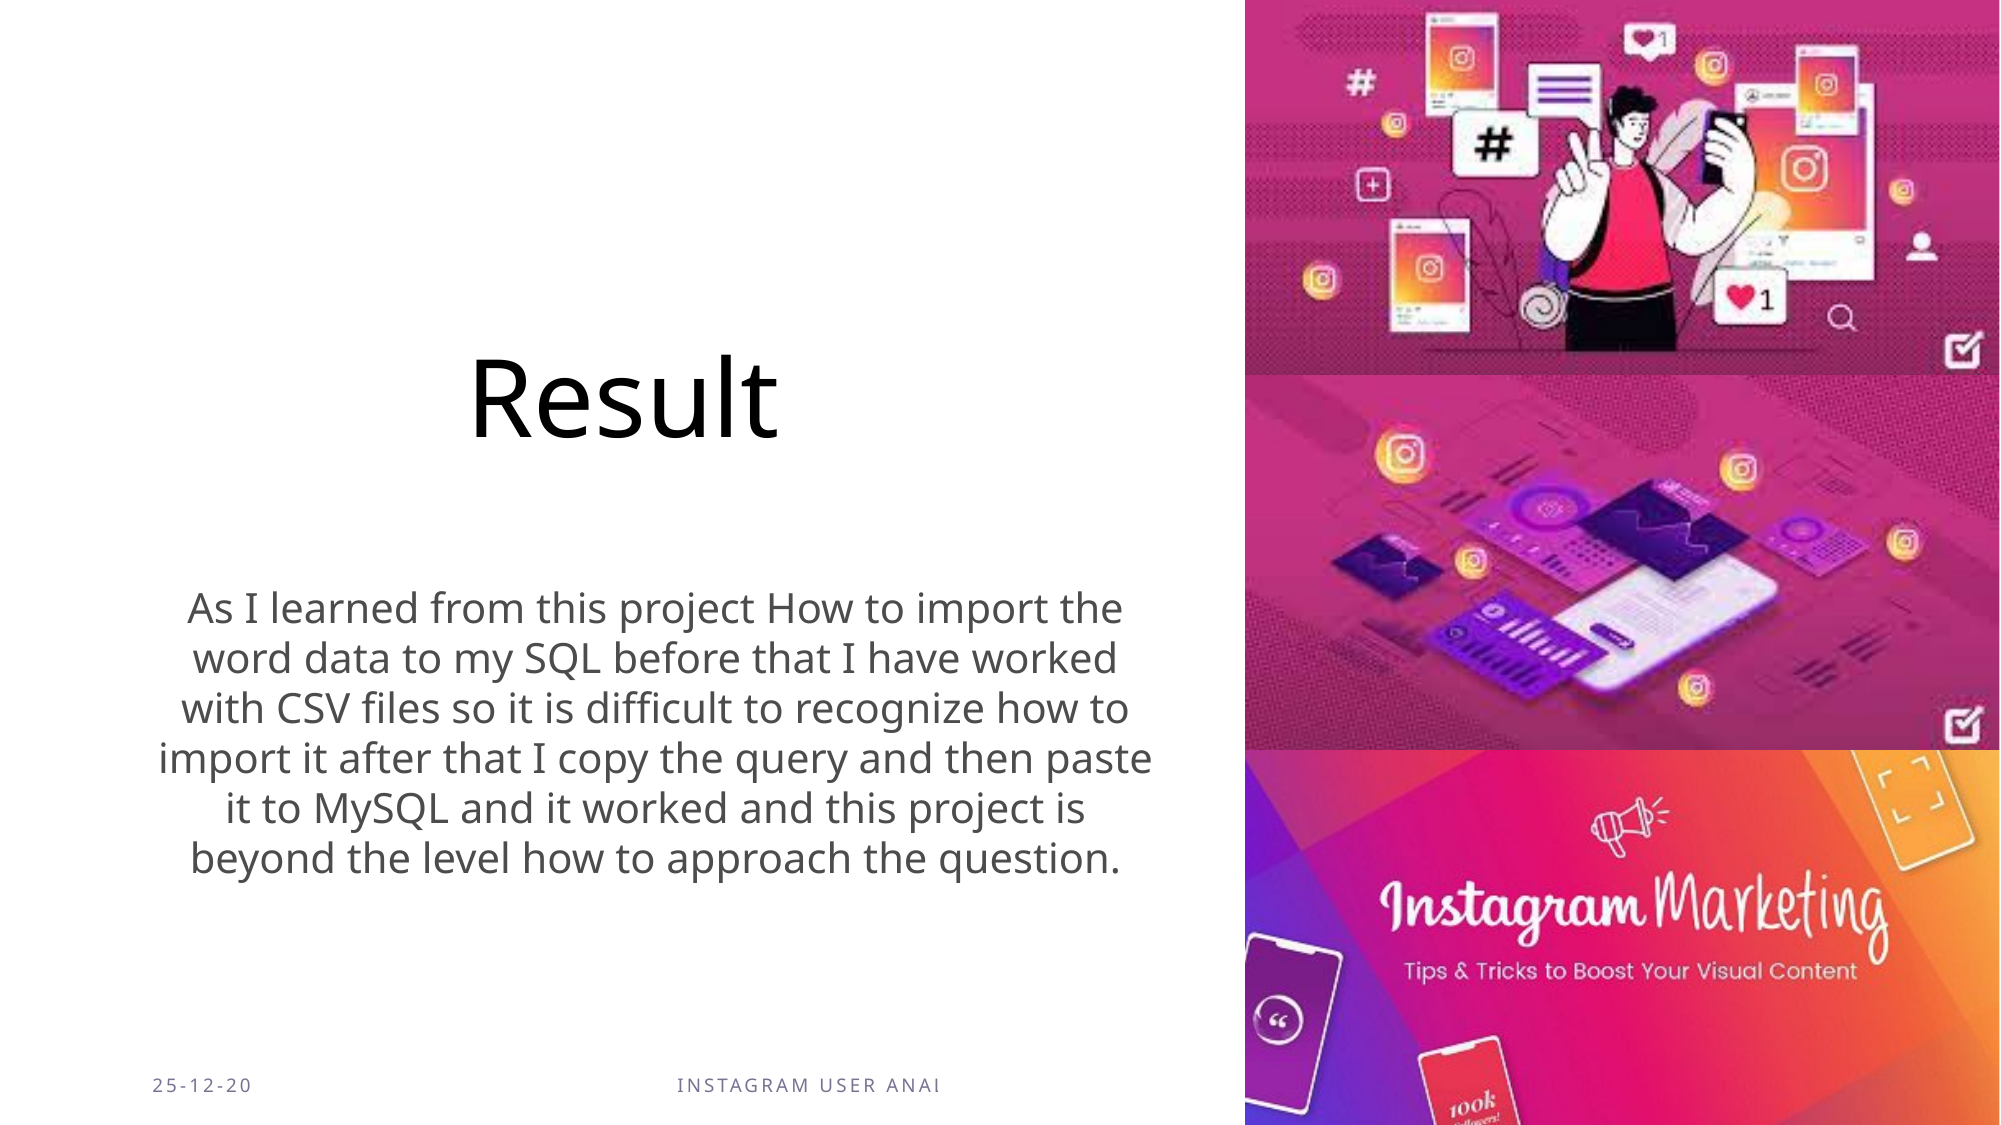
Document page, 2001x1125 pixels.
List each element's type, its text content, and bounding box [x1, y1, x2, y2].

list As I learned from this project How to import the word data to my SQL before that I have worked with CSV files so it is difficult to recognize how to import it after that I copy the query and then paste it to MySQL and it worked and this project is beyond the level how to approach the question. [138, 573, 1174, 949]
picture [1244, 0, 2000, 1125]
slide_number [137, 1054, 588, 1115]
title Result [138, 333, 1109, 469]
footer Instagram User Analytics [662, 1054, 1244, 1115]
